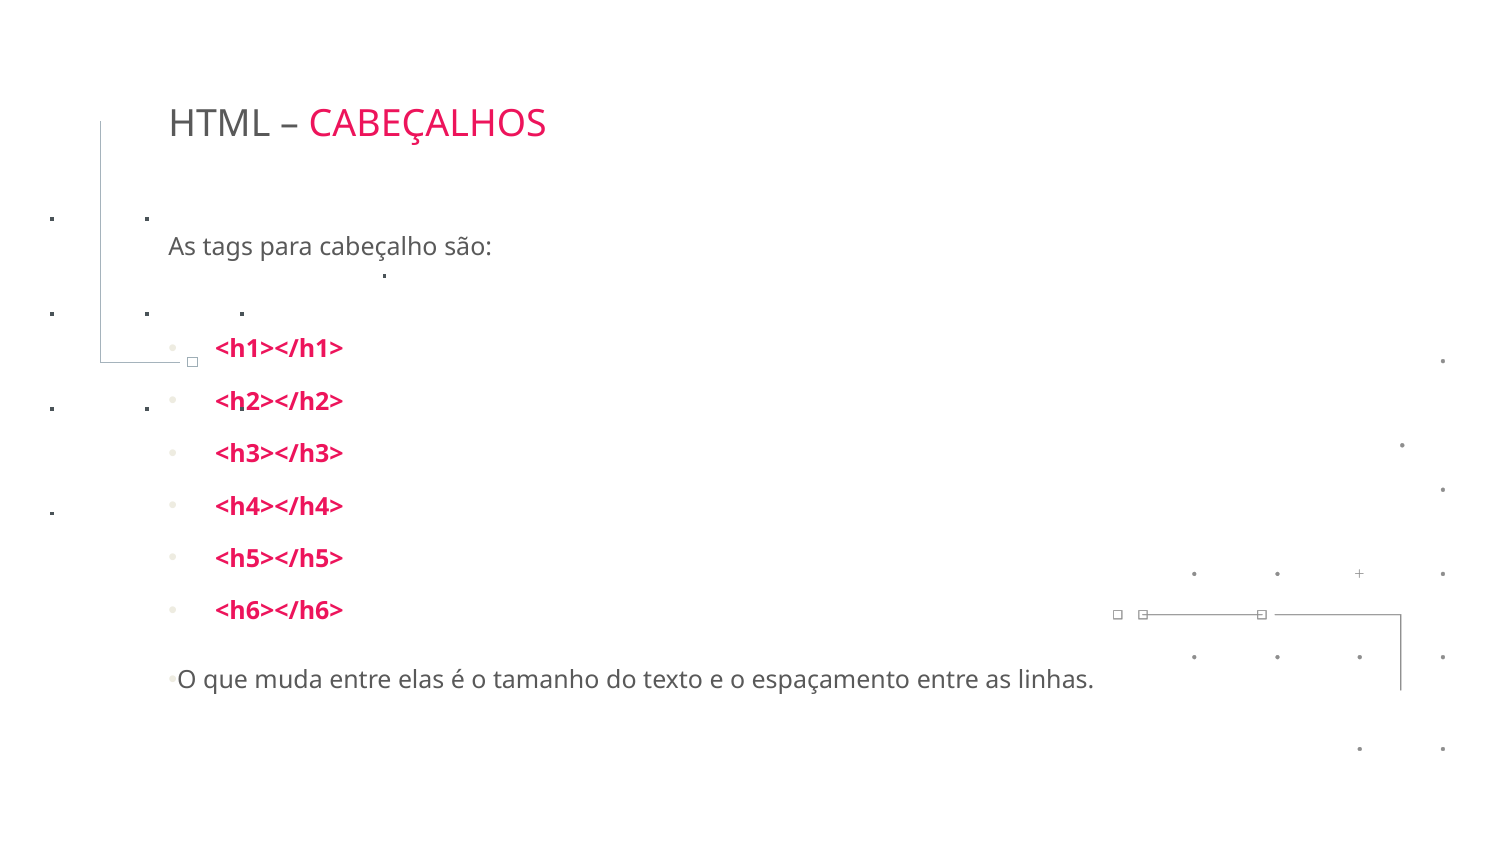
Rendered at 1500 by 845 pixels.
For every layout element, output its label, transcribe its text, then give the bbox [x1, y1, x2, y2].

picture [1113, 359, 1445, 751]
text_box HTML – CABEÇALHOS [153, 91, 1347, 151]
text_box As tags para cabeçalho são: <h1></h1> <h2></h2> <h3></h3> <h4></h4> <h5></h5> <h6></h6> O que muda entre elas é o tamanho do texto e o espaçamento entre as linhas. [153, 208, 1327, 816]
picture [49, 121, 386, 516]
